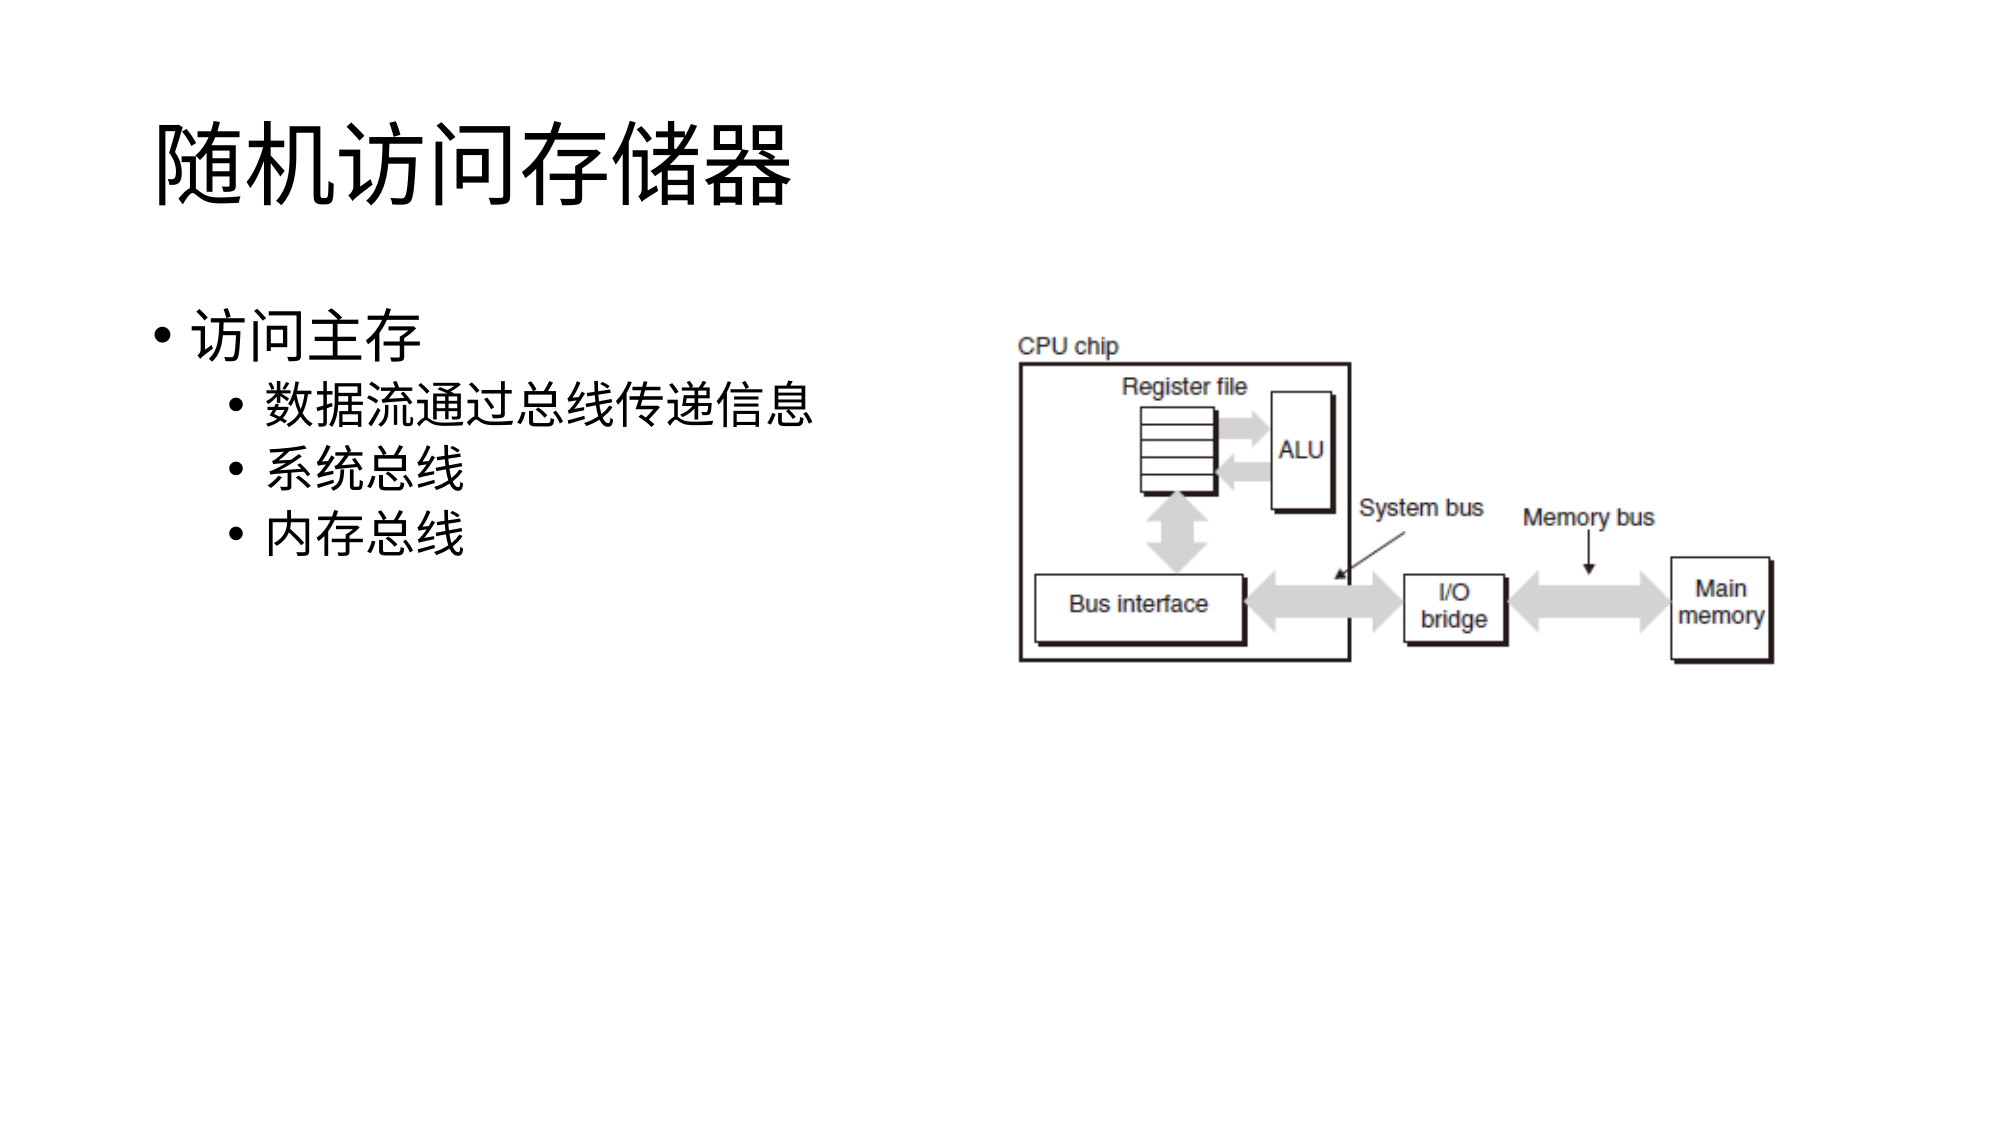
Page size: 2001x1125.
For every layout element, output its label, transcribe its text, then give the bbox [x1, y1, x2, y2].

title 随机访问存储器 [137, 59, 1863, 278]
list 访问主存 数据流通过总线传递信息 系统总线 内存总线 [137, 299, 1863, 1014]
picture [981, 301, 1863, 703]
